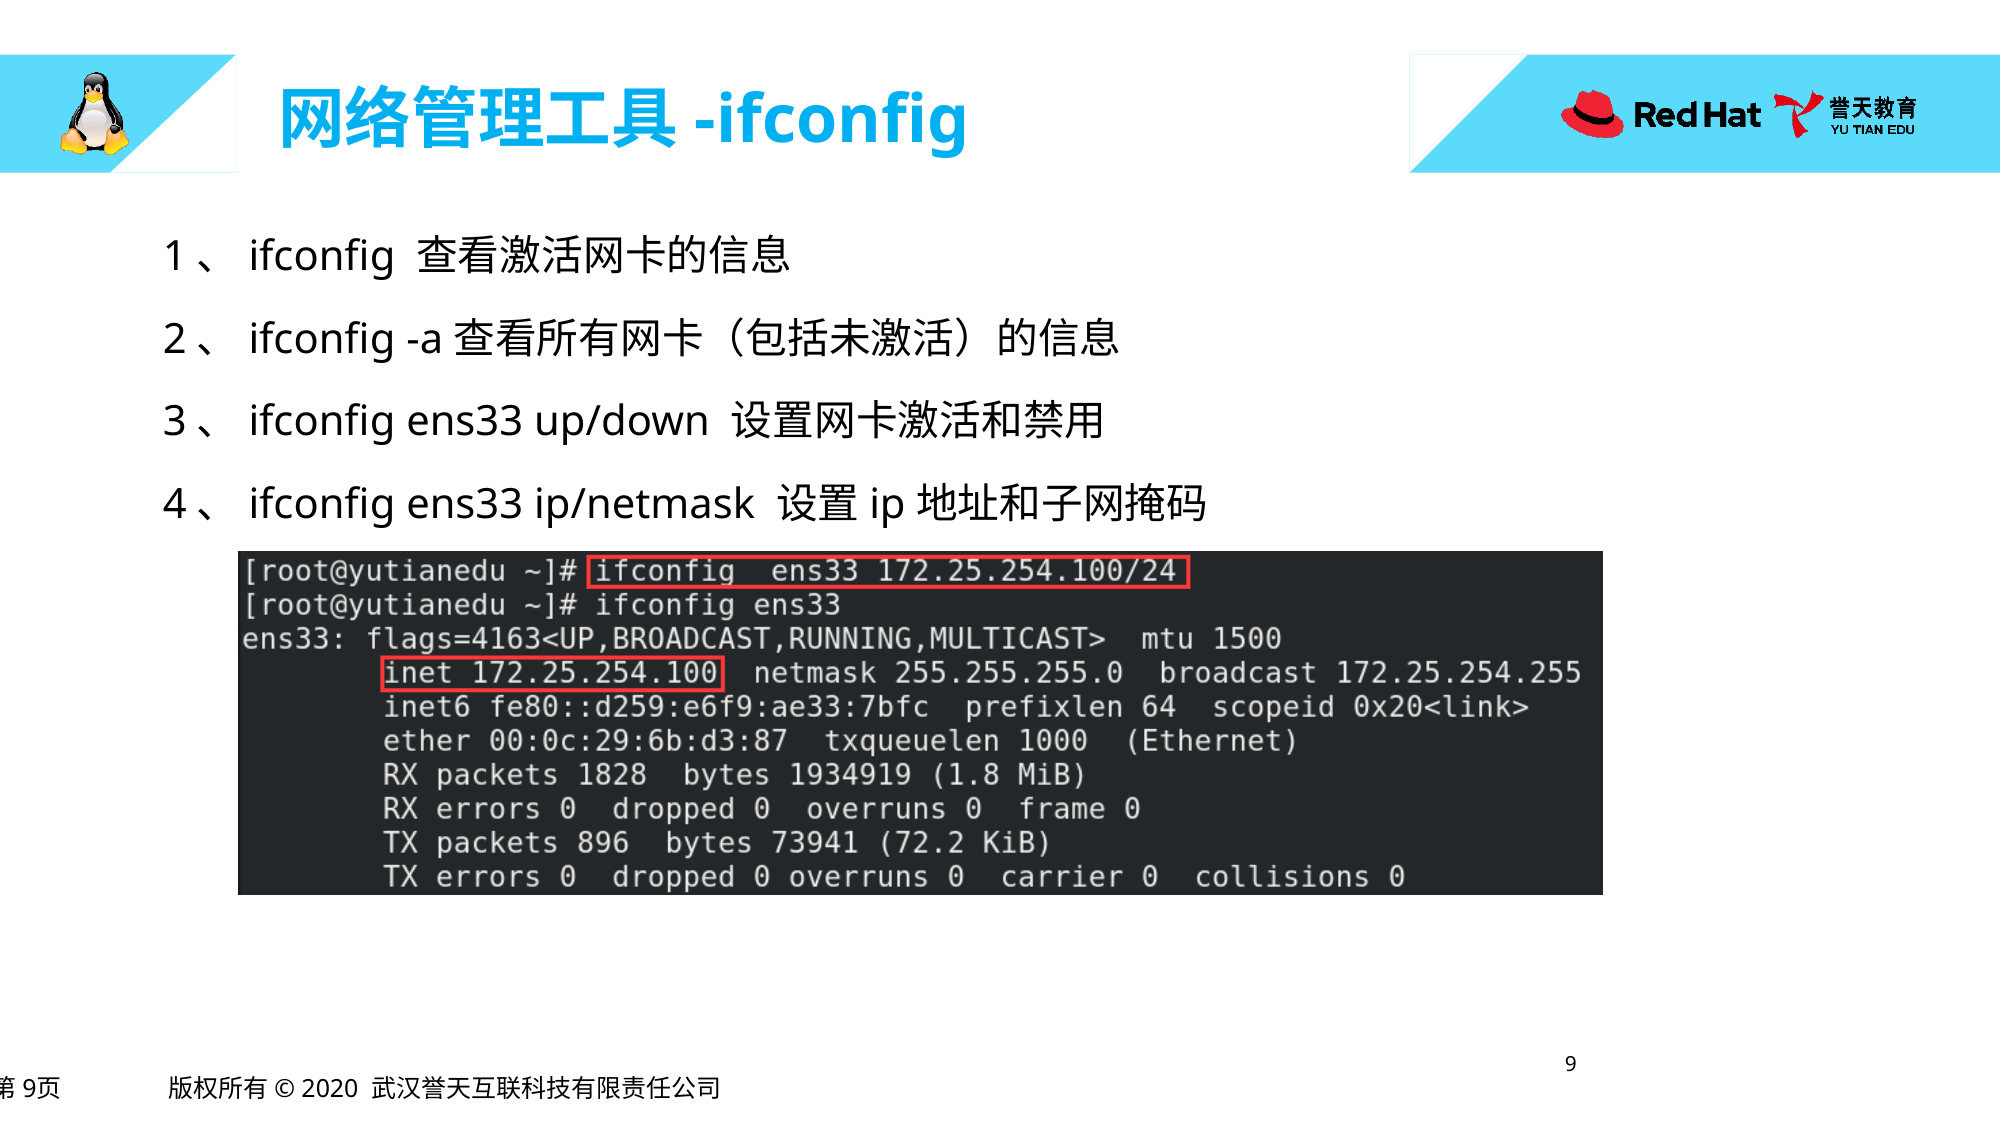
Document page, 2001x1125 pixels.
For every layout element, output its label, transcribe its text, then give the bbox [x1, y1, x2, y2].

list 1、ifconfig 查看激活网卡的信息 2、ifconfig -a查看所有网卡（包括未激活）的信息 3、ifconfig ens33 up/down 设置网卡激活和禁用 4、ifconfig ens33 ip/netmask 设置ip地址和子网掩码 [149, 202, 1883, 971]
picture [238, 551, 1603, 896]
slide_number 8 [1550, 1042, 2000, 1103]
picture [1875, 90, 1916, 138]
picture [60, 72, 129, 155]
title 网络管理工具-ifconfig [261, 67, 1875, 173]
